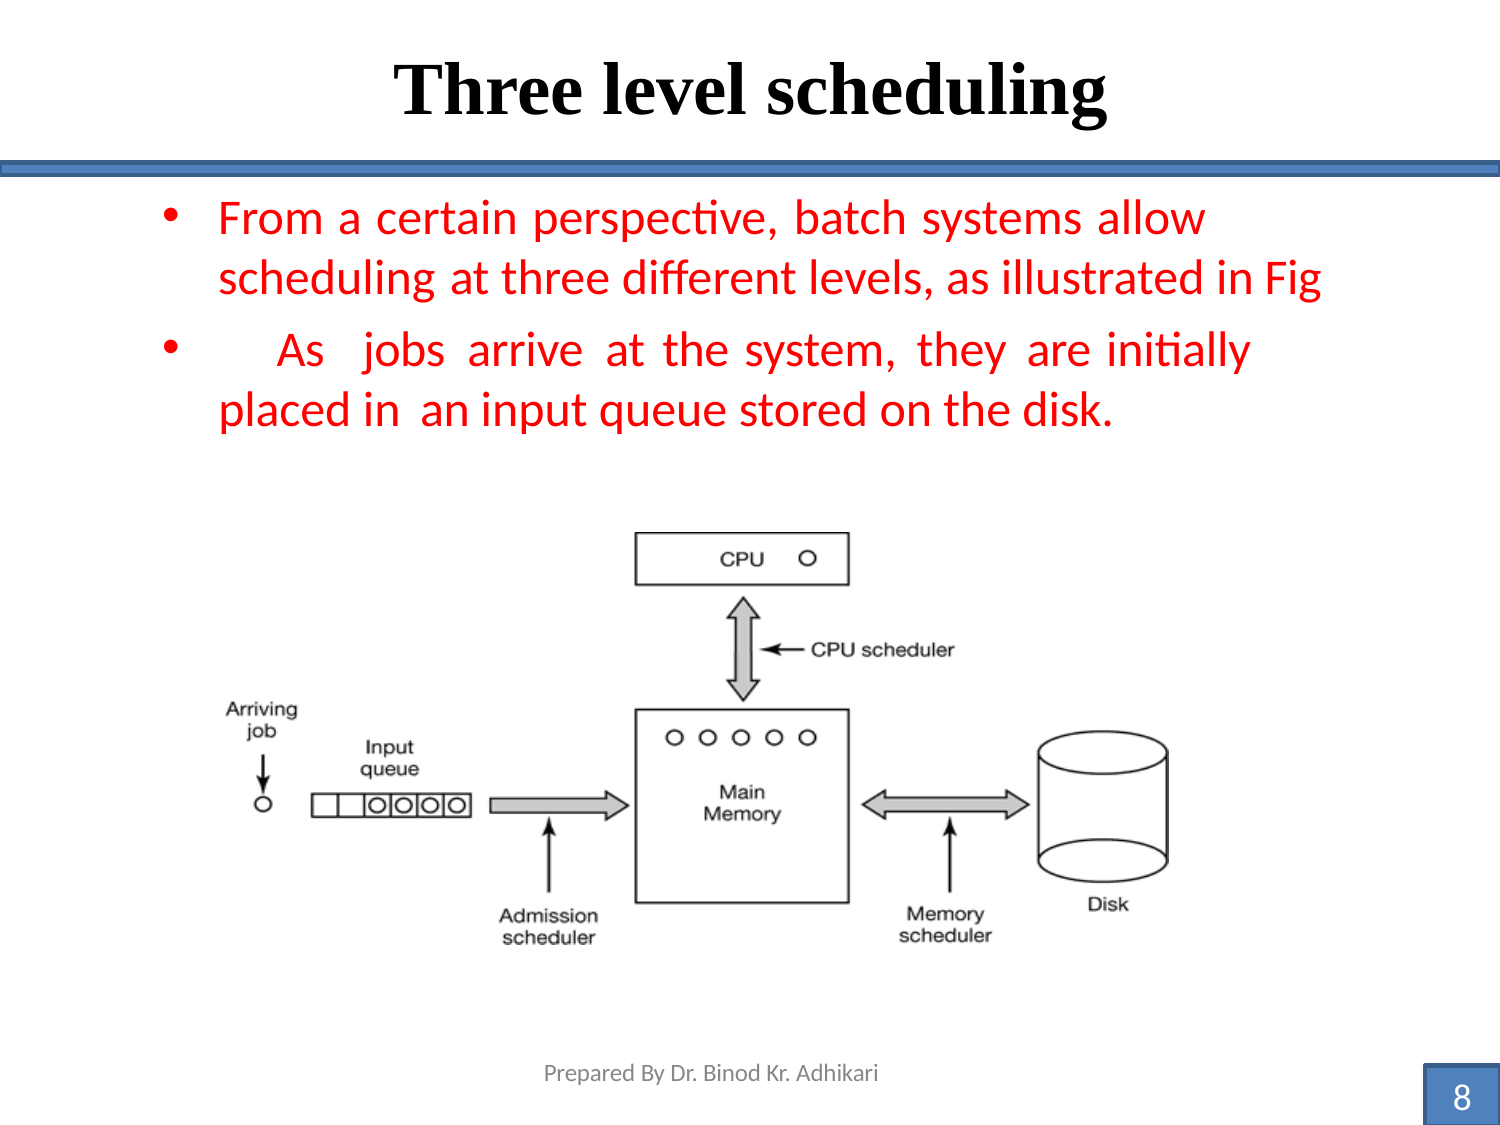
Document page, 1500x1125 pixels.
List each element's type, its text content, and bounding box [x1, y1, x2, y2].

title Three level scheduling [356, 37, 1144, 182]
picture [224, 532, 1169, 946]
list From a certain perspective, batch systems allow scheduling at three different levels, as illustrated in Fig As jobs arrive at the system, they are initially placed in an input queue stored on the disk. [159, 182, 1380, 823]
footer Prepared By Dr. Binod Kr. Adhikari [541, 1060, 959, 1125]
